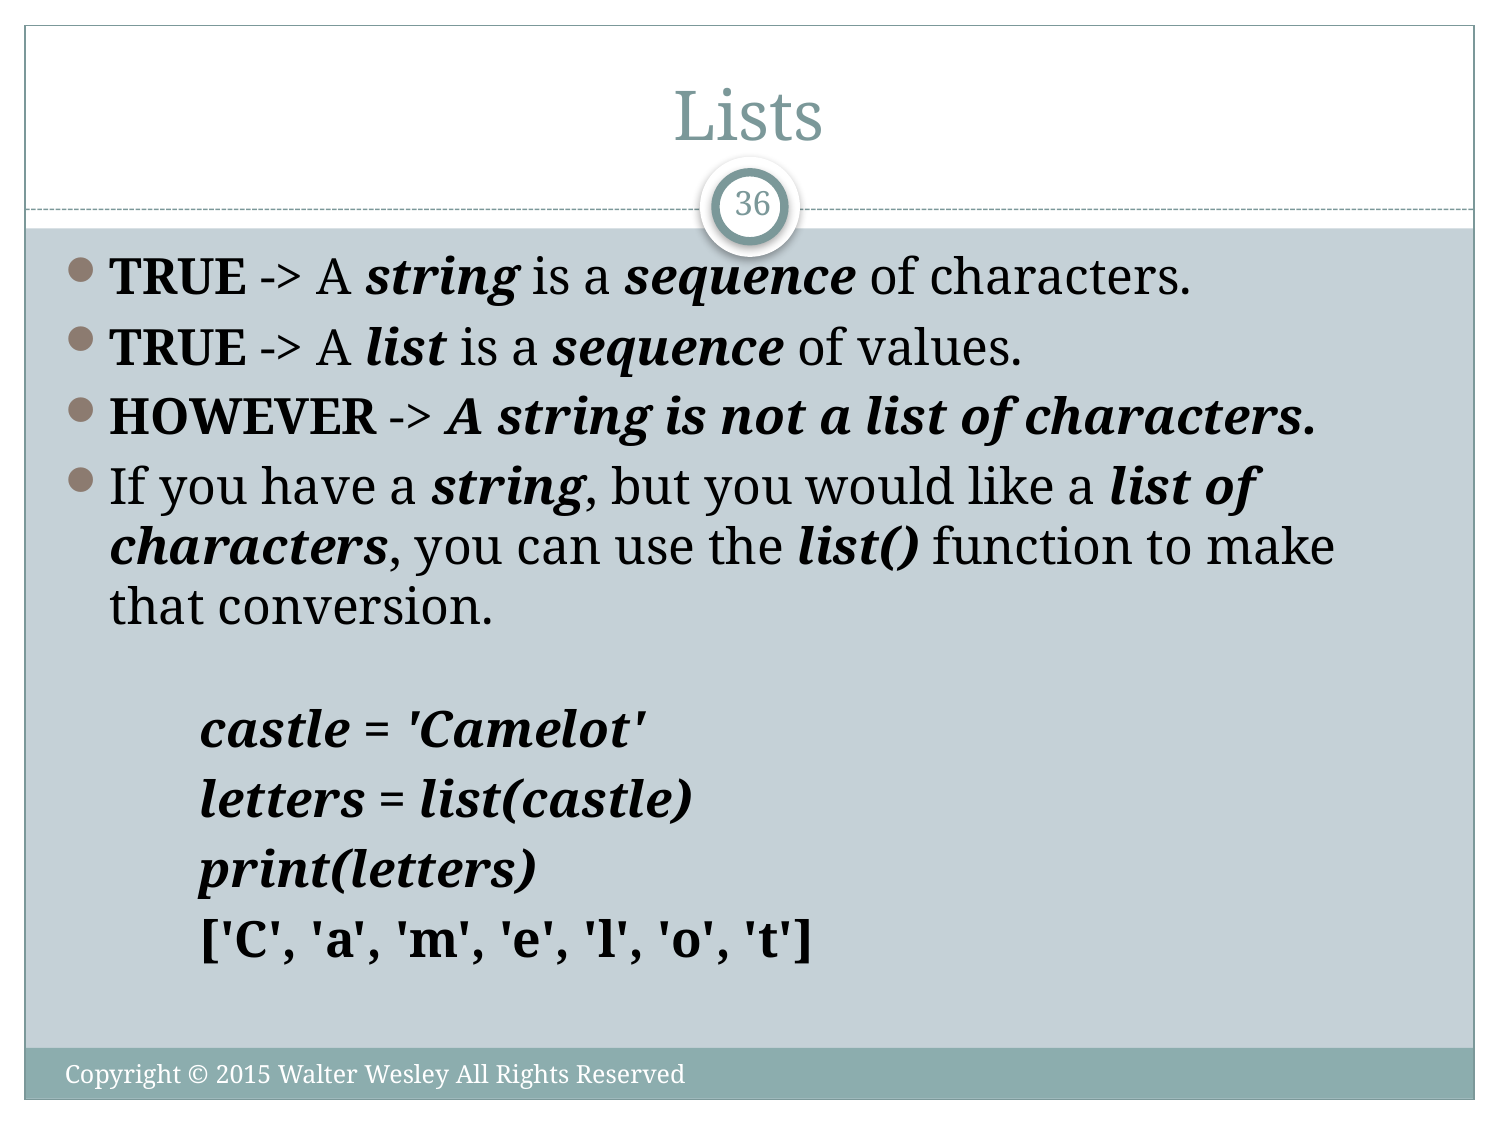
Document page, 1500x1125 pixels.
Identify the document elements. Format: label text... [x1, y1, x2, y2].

footer Copyright © 2015 Walter Wesley All Rights Reserved [50, 1051, 763, 1112]
slide_number 36 [715, 168, 791, 237]
title Lists [49, 37, 1450, 162]
list TRUE -> A string is a sequence of characters. TRUE -> A list is a sequence of values. HOWEVER -> A string is not a list of characters. If you have a string, but you would like a list of characters, you can use the list() function to make that conversion. castle = 'Camelot' letters = list(castle) print(letters) ['C', 'a', 'm', 'e', 'l', 'o', 't'] [50, 237, 1445, 988]
